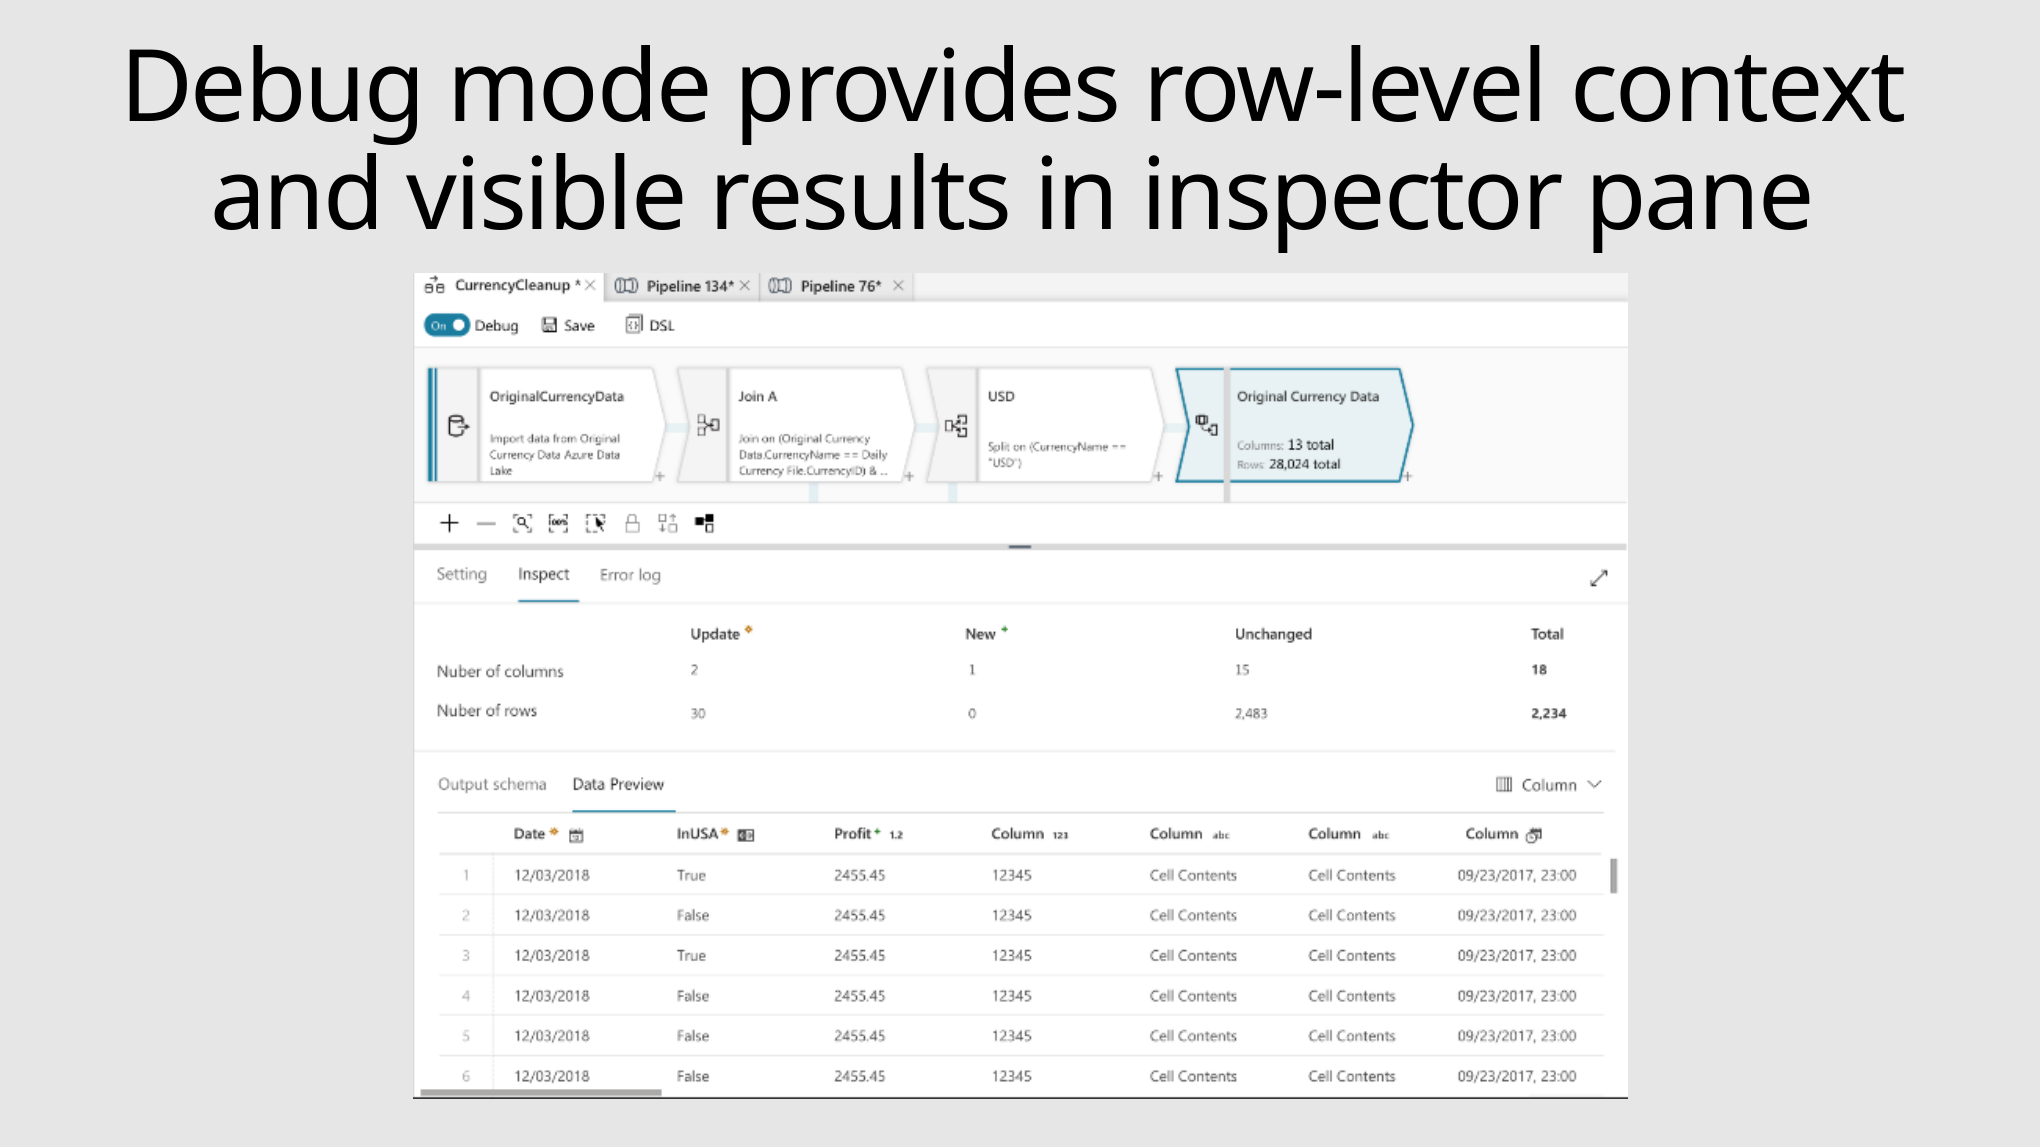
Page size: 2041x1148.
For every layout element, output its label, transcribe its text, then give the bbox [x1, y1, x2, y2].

picture [412, 273, 1628, 1099]
title Debug mode provides row-level context and visible results in inspector pane [54, 20, 1970, 253]
